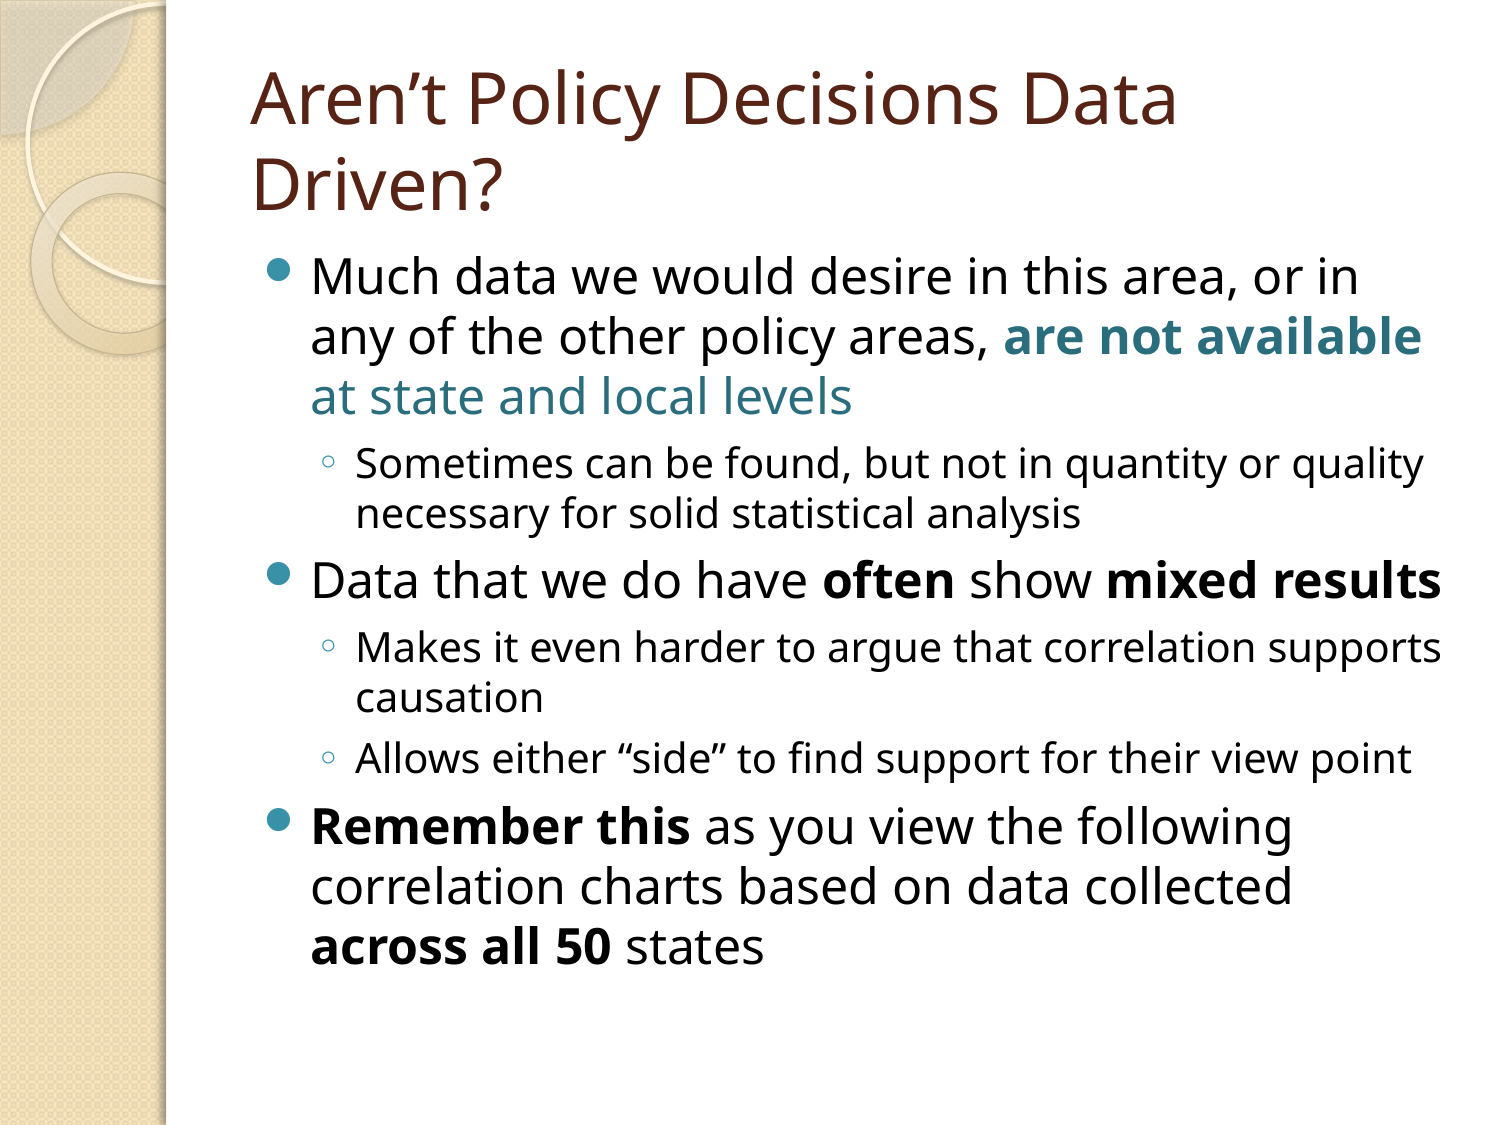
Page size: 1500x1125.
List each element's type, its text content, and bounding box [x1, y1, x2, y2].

title Aren’t Policy Decisions Data Driven? [235, 45, 1466, 233]
list Much data we would desire in this area, or in any of the other policy areas, are not available at state and local levels Sometimes can be found, but not in quantity or quality necessary for solid statistical analysis Data that we do have often show mixed results Makes it even harder to argue that correlation supports causation Allows either “side” to find support for their view point Remember this as you view the following correlation charts based on data collected across all 50 states [235, 237, 1466, 1025]
